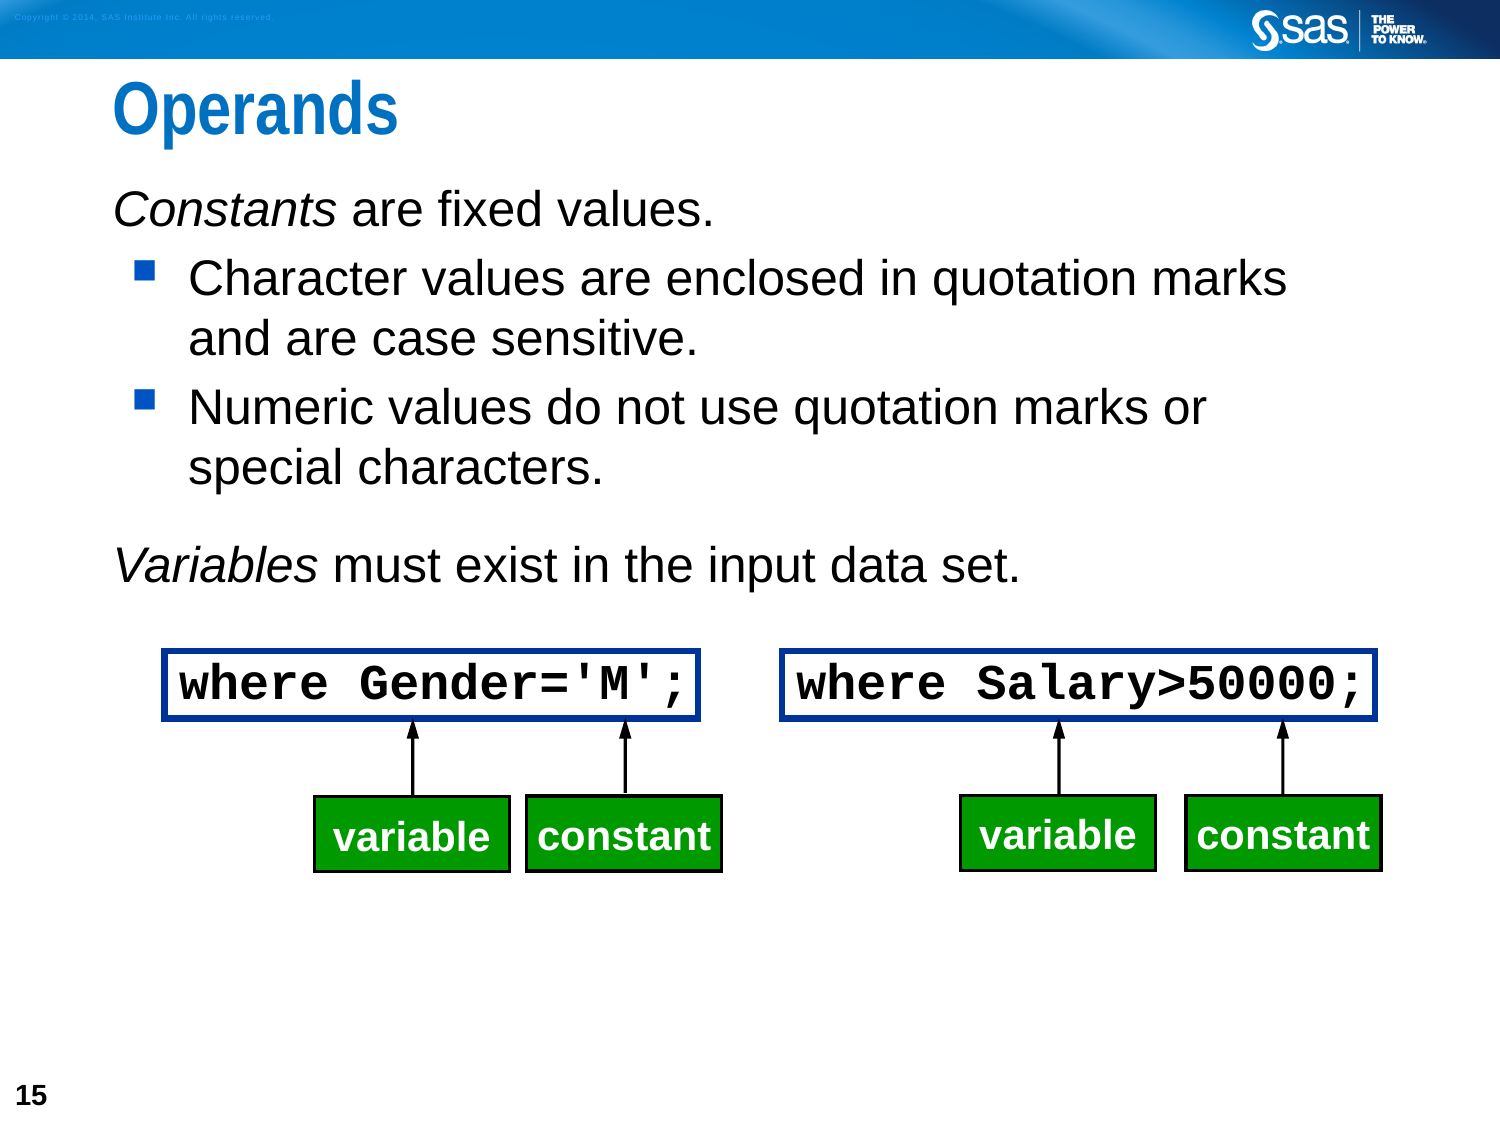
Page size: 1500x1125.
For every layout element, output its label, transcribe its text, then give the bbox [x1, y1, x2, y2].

text_box constant [1186, 795, 1381, 871]
text_box [619, 717, 632, 793]
text_box constant [526, 796, 722, 872]
text_box variable [314, 796, 510, 872]
text_box [1276, 717, 1290, 795]
text_box where Gender='M'; [164, 651, 698, 719]
text_box [1052, 717, 1066, 795]
text_box [406, 717, 419, 796]
text_box where Salary>50000; [781, 651, 1375, 719]
text_box variable [960, 795, 1156, 871]
title Operands [112, 75, 1500, 187]
picture [0, 0, 1500, 59]
list Constants are fixed values. Character values are enclosed in quotation marks and are case sensitive. Numeric values do not use quotation marks or special characters. Variables must exist in the input data set. [112, 176, 1400, 876]
